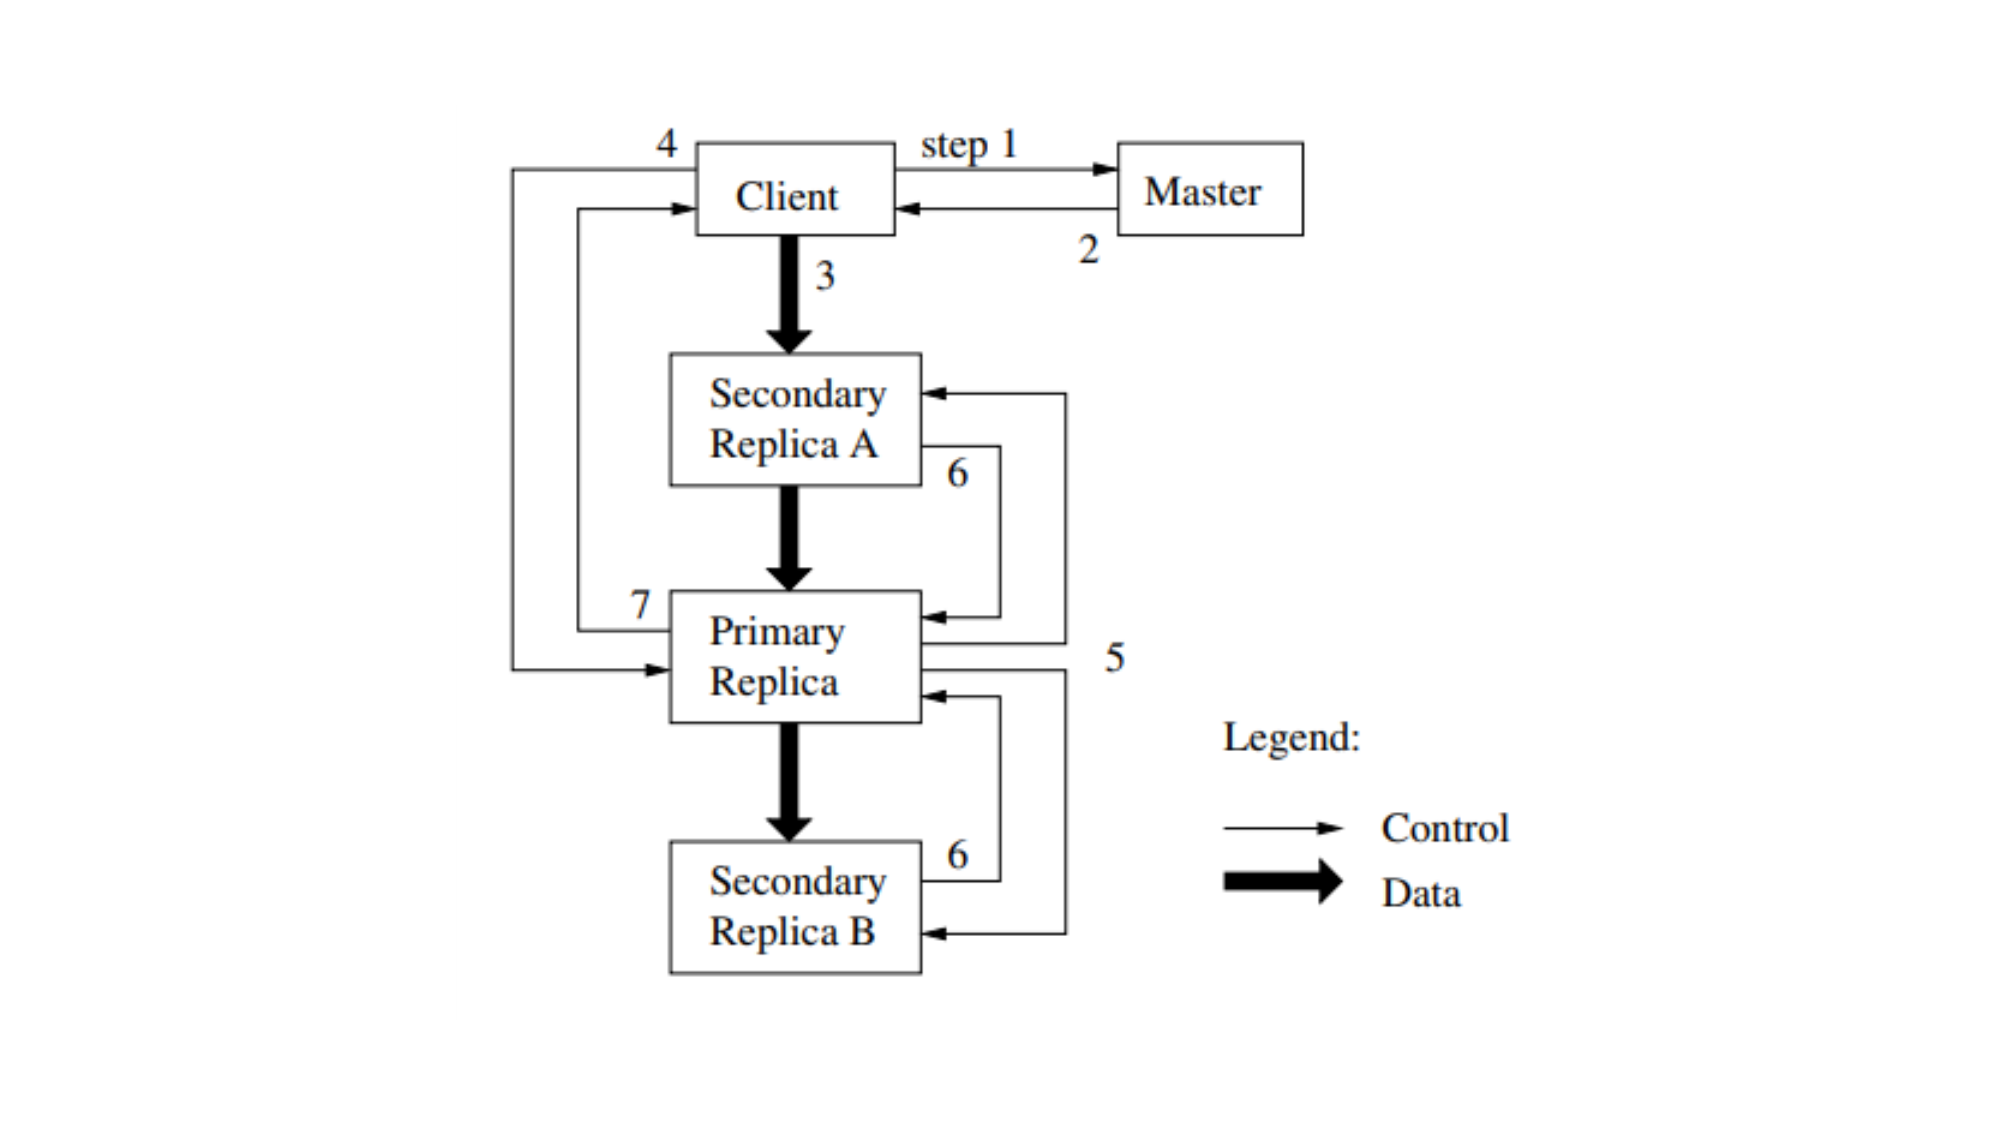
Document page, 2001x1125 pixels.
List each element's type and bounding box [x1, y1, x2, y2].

list [455, 105, 1545, 1020]
